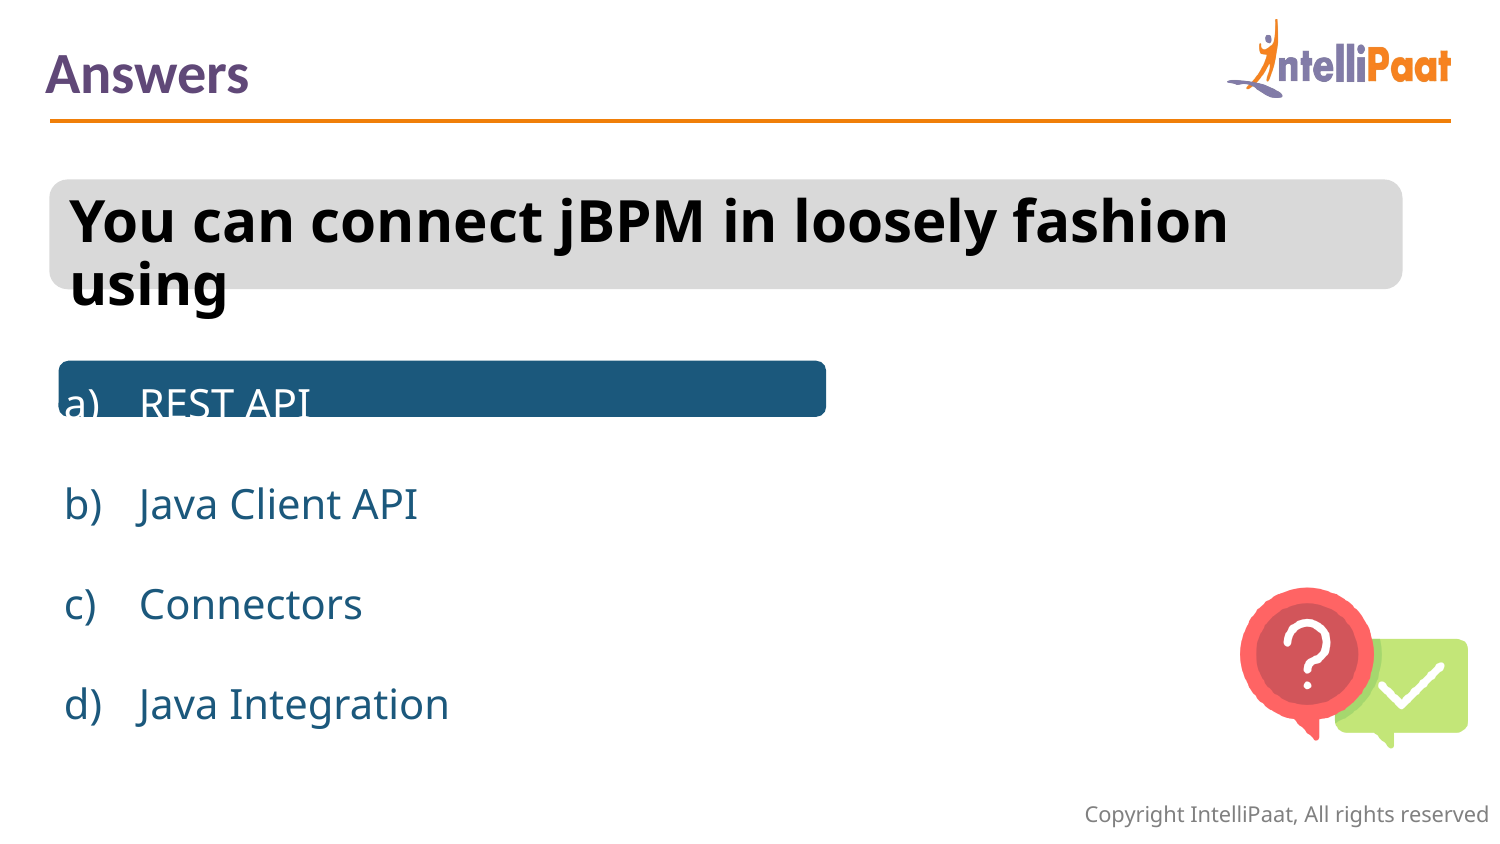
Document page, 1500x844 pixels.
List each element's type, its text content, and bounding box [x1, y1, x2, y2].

picture [1227, 19, 1451, 98]
text_box Answers [30, 27, 266, 113]
text_box REST API Java Client API Connectors Java Integration [49, 320, 922, 735]
picture [1240, 554, 1468, 781]
text_box You can connect jBPM in loosely fashion using [49, 179, 1403, 290]
